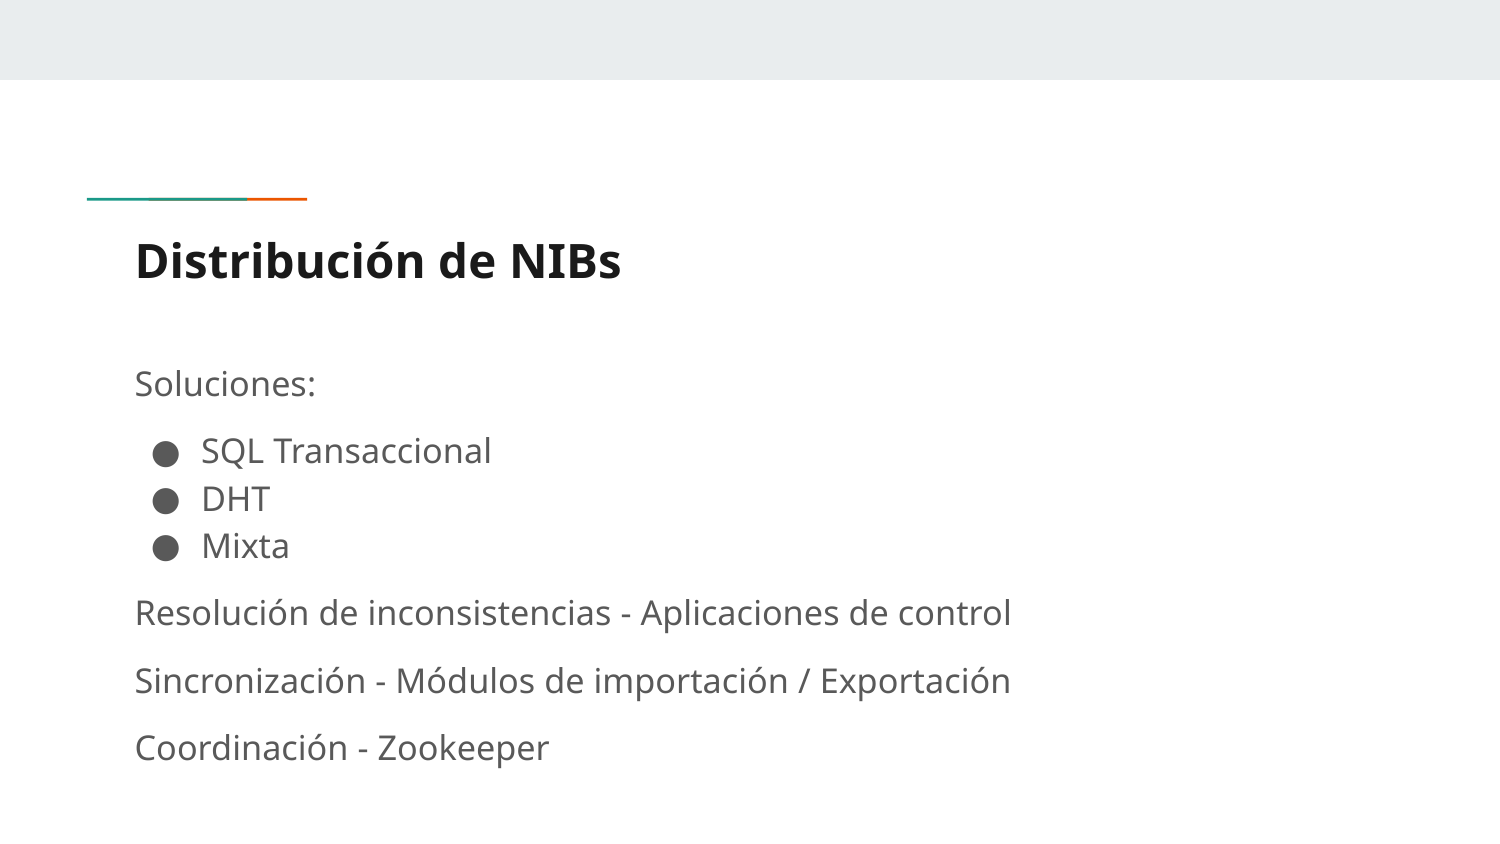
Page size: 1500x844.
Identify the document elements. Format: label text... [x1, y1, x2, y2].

title Distribución de NIBs [119, 216, 1381, 305]
list Soluciones: SQL Transaccional DHT Mixta Resolución de inconsistencias - Aplicaciones de control Sincronización - Módulos de importación / Exportación Coordinación - Zookeeper [119, 341, 1381, 784]
